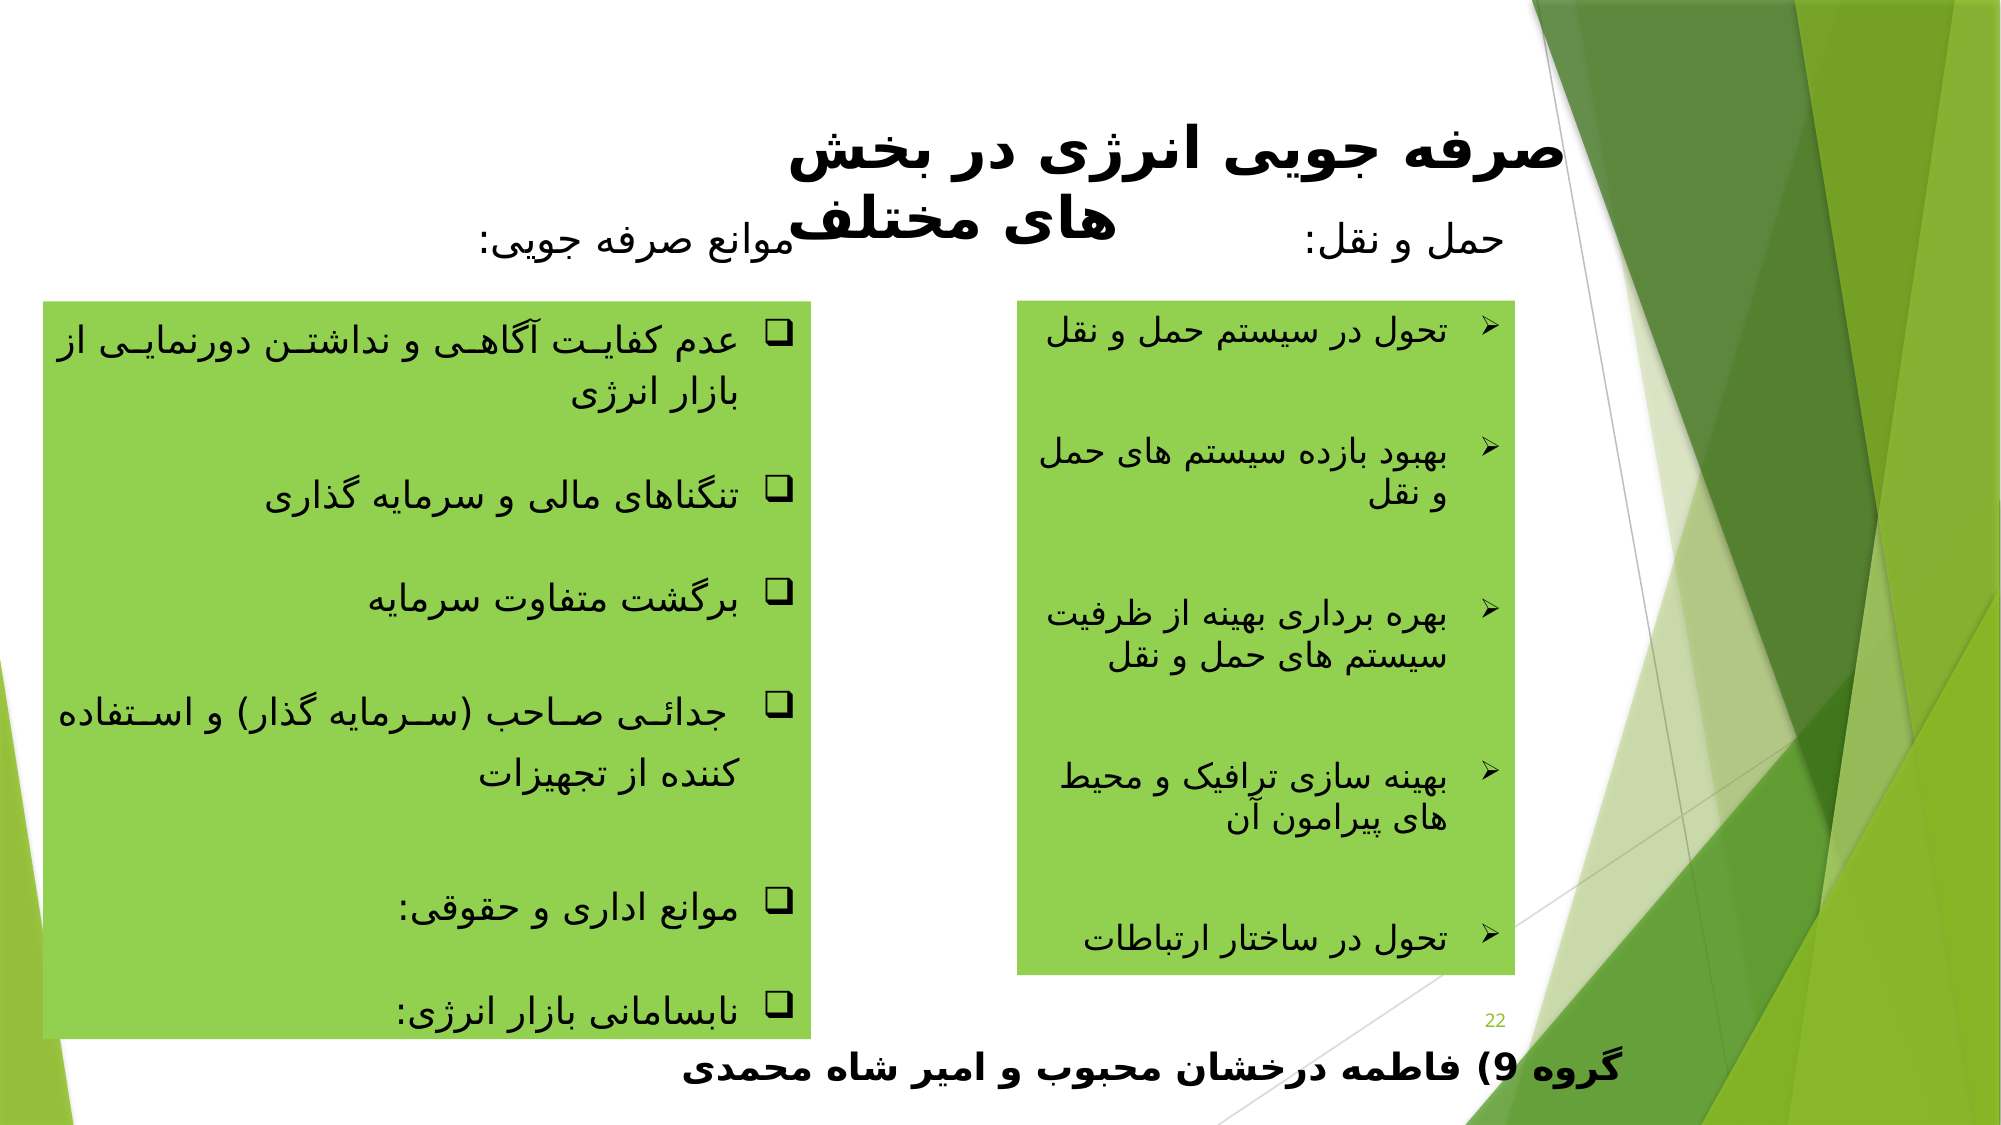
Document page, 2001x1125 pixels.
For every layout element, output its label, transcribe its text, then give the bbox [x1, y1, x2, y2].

slide_number 22 [1409, 991, 1522, 1051]
text_box تحول در سیستم حمل و نقل بهبود بازده سیستم های حمل و نقل بهره برداری بهینه از ظرفیت سیستم های حمل و نقل بهینه سازی ترافیک و محیط های پیرامون آن تحول در ساختار ارتباطات [1017, 300, 1515, 976]
text_box صرفه جویی انرژی در بخش های مختلف [773, 102, 1602, 258]
text_box حمل و نقل: [1251, 204, 1522, 301]
text_box گروه 9) فاطمه درخشان محبوب و امیر شاه محمدی [666, 1029, 1638, 1096]
text_box موانع صرفه جویی: [420, 204, 811, 301]
text_box عدم کفایت آگاهی و نداشتن دورنمایی از بازار انرژی تنگناهای مالی و سرمایه گذاری برگشت متفاوت سرمایه جدائی صاحب (سرمایه گذار) و استفاده کننده از تجهیزات موانع اداری و حقوقی: نابسامانی بازار انرژی: [43, 301, 811, 1040]
